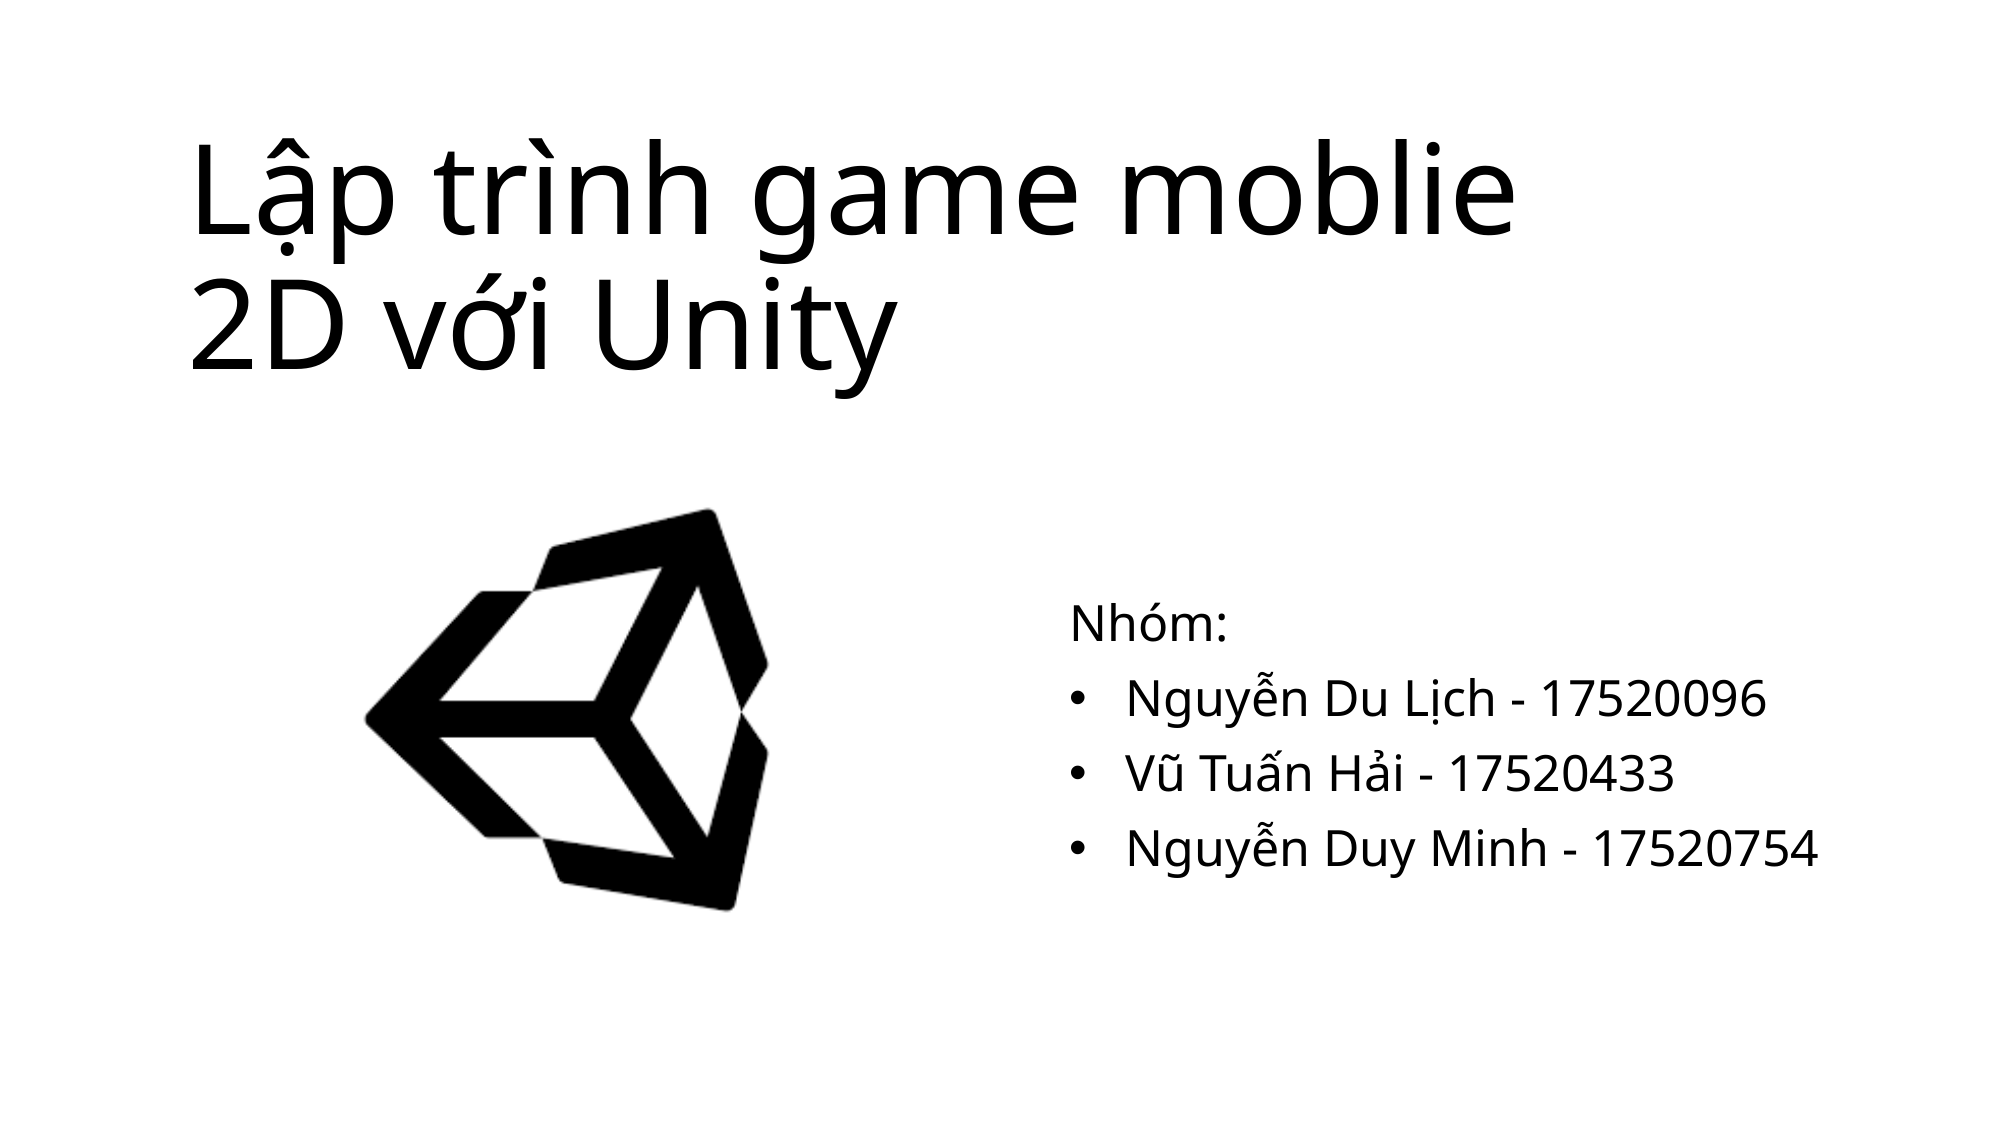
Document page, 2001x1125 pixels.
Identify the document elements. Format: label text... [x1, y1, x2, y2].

picture [338, 482, 796, 939]
subtitle Nhóm: Nguyễn Du Lịch - 17520096 Vũ Tuấn Hải - 17520433 Nguyễn Duy Minh - 17520754 [1054, 590, 1841, 894]
title Lập trình game moblie 2D với Unity [172, 113, 1673, 404]
